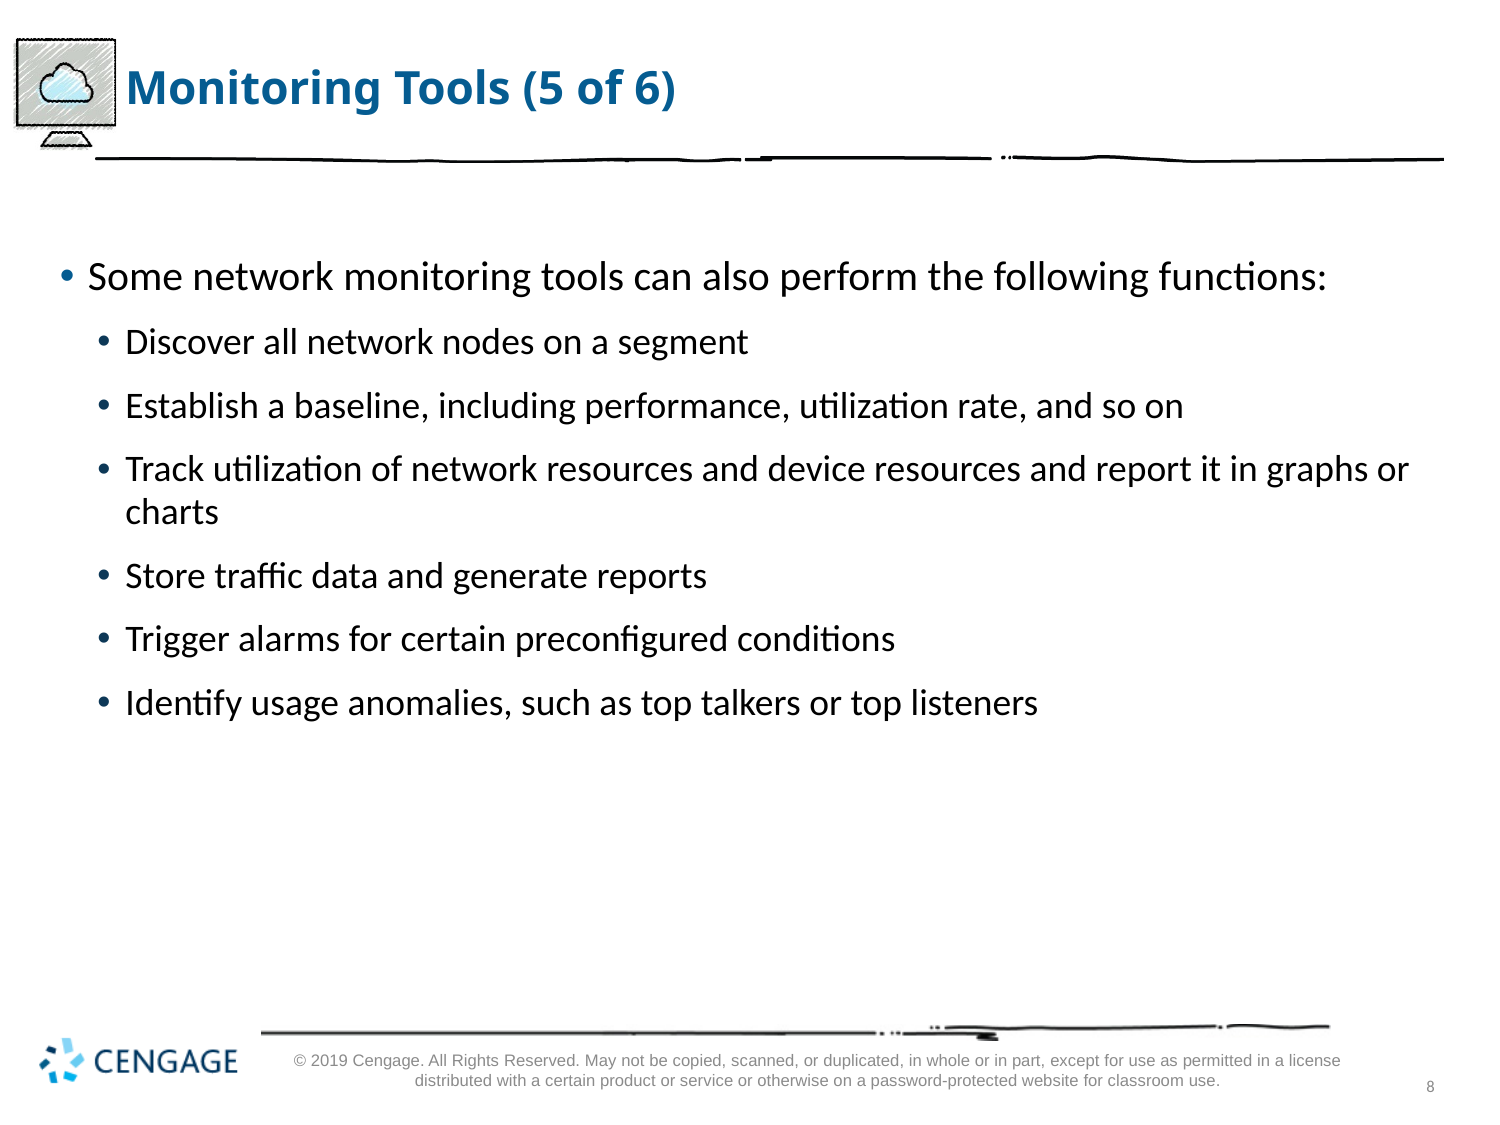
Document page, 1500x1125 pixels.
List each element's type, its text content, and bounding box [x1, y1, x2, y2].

picture [13, 36, 117, 151]
list Some network monitoring tools can also perform the following functions: Discover all network nodes on a segment Establish a baseline, including performance, utilization rate, and so on Track utilization of network resources and device resources and report it in graphs or charts Store traffic data and generate reports Trigger alarms for certain preconfigured conditions Identify usage anomalies, such as top talkers or top listeners [59, 252, 1441, 729]
picture [261, 1024, 1331, 1041]
picture [95, 155, 1444, 163]
footer © 2019 Cengage. All Rights Reserved. May not be copied, scanned, or duplicated, in whole or in part, except for use as permitted in a license distributed with a certain product or service or otherwise on a password-protected website for classroom use. [262, 1050, 1375, 1091]
picture [19, 1024, 250, 1096]
title Monitoring Tools (5 of 6) [125, 66, 1442, 116]
